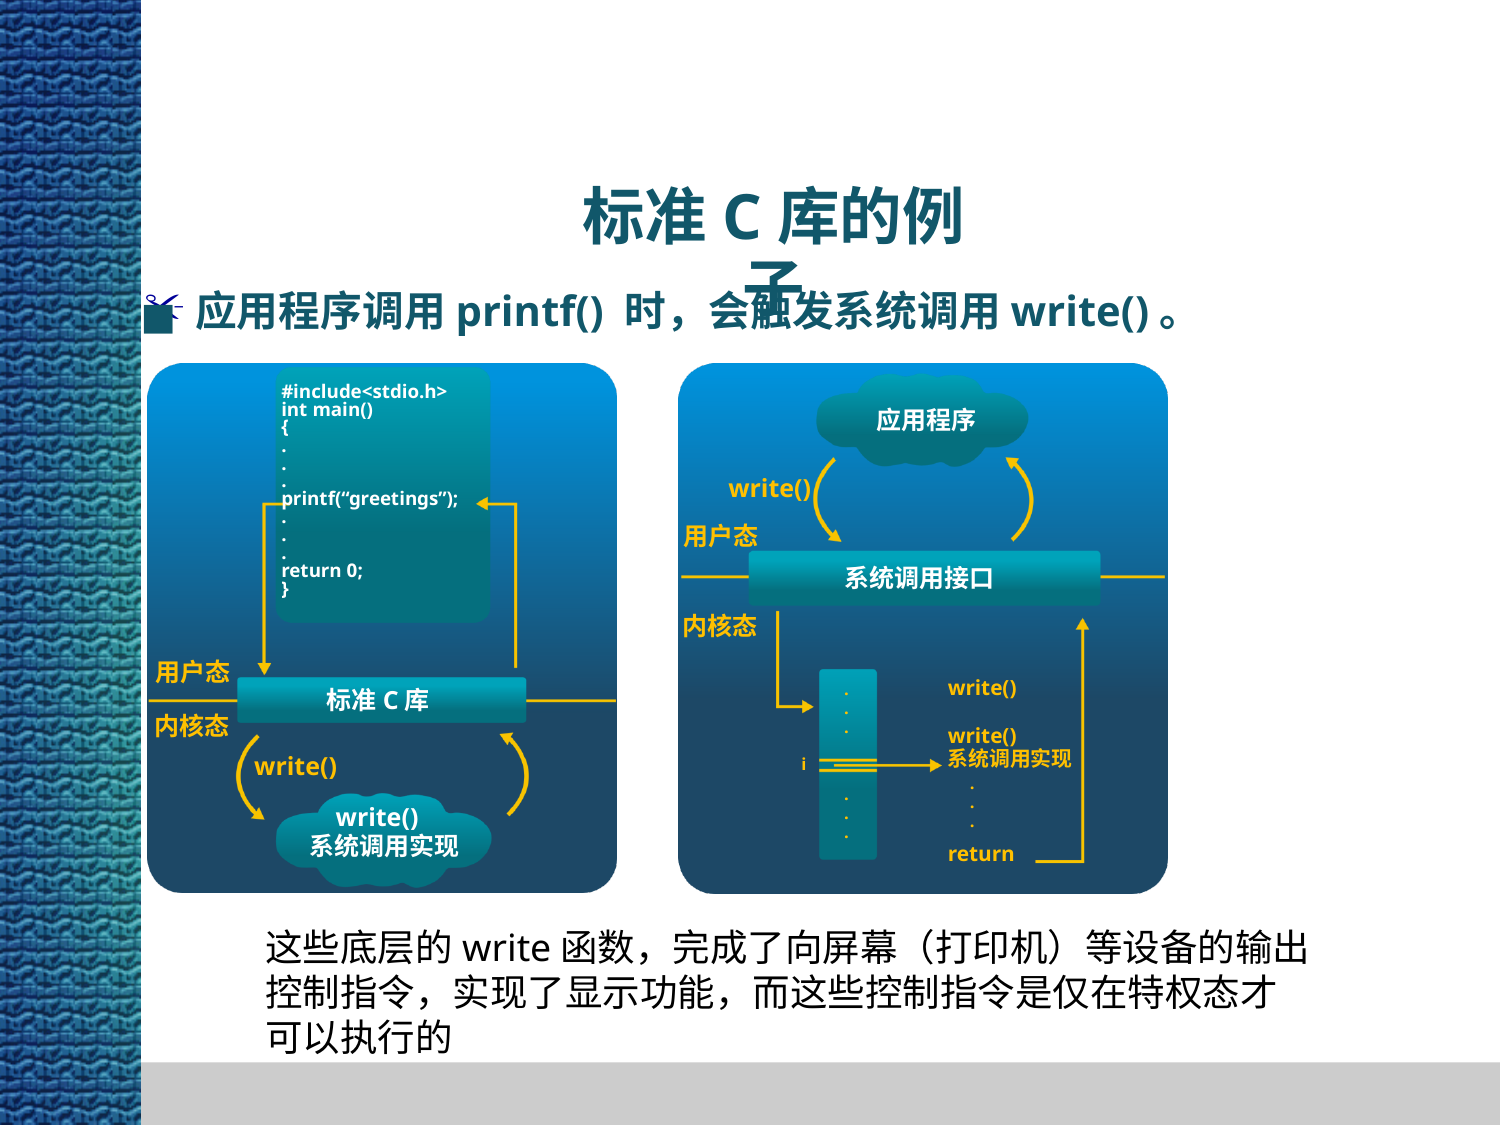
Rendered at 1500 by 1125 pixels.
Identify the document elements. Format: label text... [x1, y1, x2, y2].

text_box 这些底层的write函数，完成了向屏幕（打印机）等设备的输出控制指令，实现了显示功能，而这些控制指令是仅在特权态才可以执行的 [250, 916, 1329, 1067]
picture [0, 0, 141, 1125]
text_box 标准C库的例子 [538, 175, 1008, 279]
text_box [105, 280, 1231, 347]
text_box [667, 363, 1169, 894]
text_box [139, 363, 617, 894]
